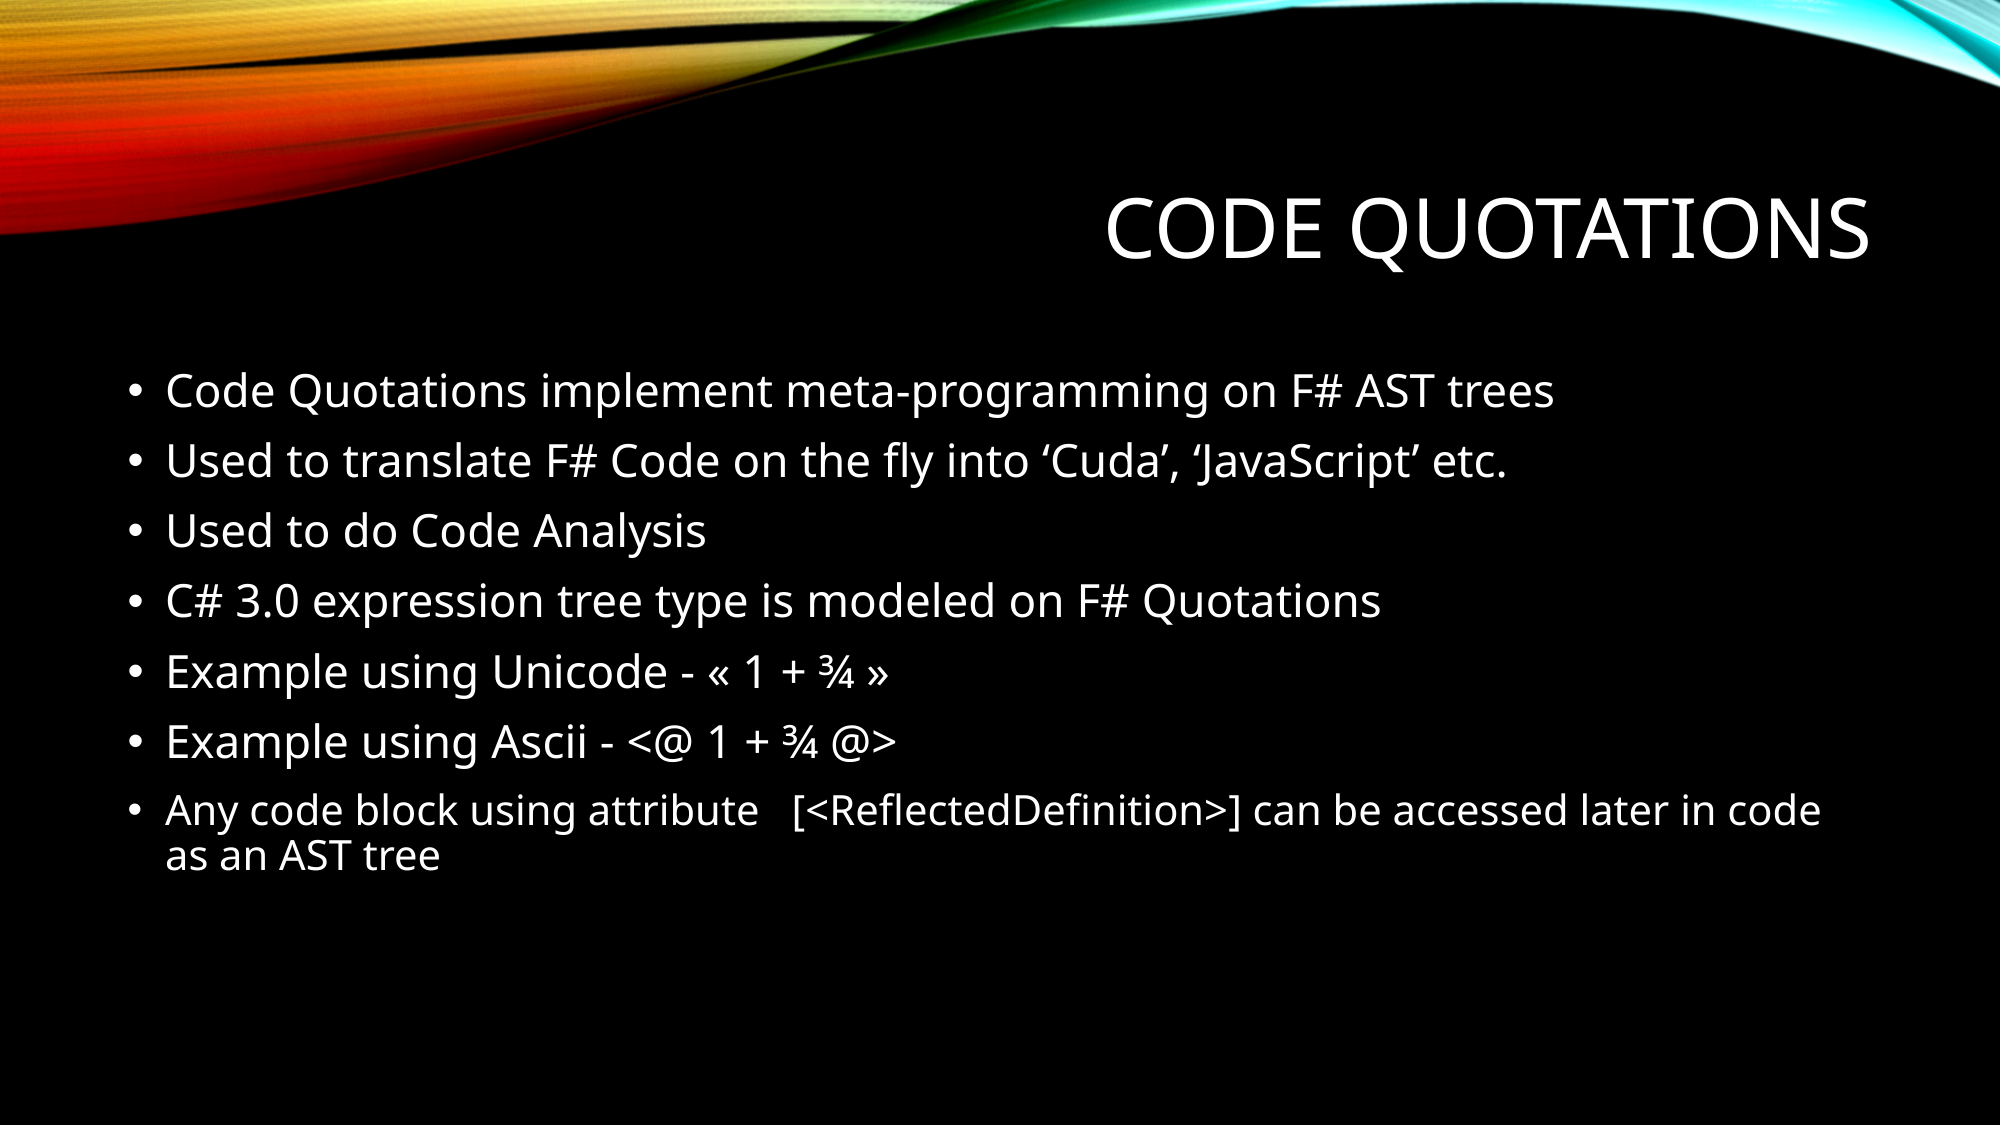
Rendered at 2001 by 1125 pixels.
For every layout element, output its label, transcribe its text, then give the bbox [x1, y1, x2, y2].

title Code Quotations [474, 125, 1888, 338]
picture [0, 0, 2000, 237]
list Code Quotations implement meta-programming on F# AST trees Used to translate F# Code on the fly into ‘Cuda’, ‘JavaScript’ etc. Used to do Code Analysis C# 3.0 expression tree type is modeled on F# Quotations Example using Unicode - « 1 + ¾ » Example using Ascii - <@ 1 + ¾ @> Any code block using attribute [<ReflectedDefinition>] can be accessed later in code as an AST tree [112, 360, 1888, 1021]
